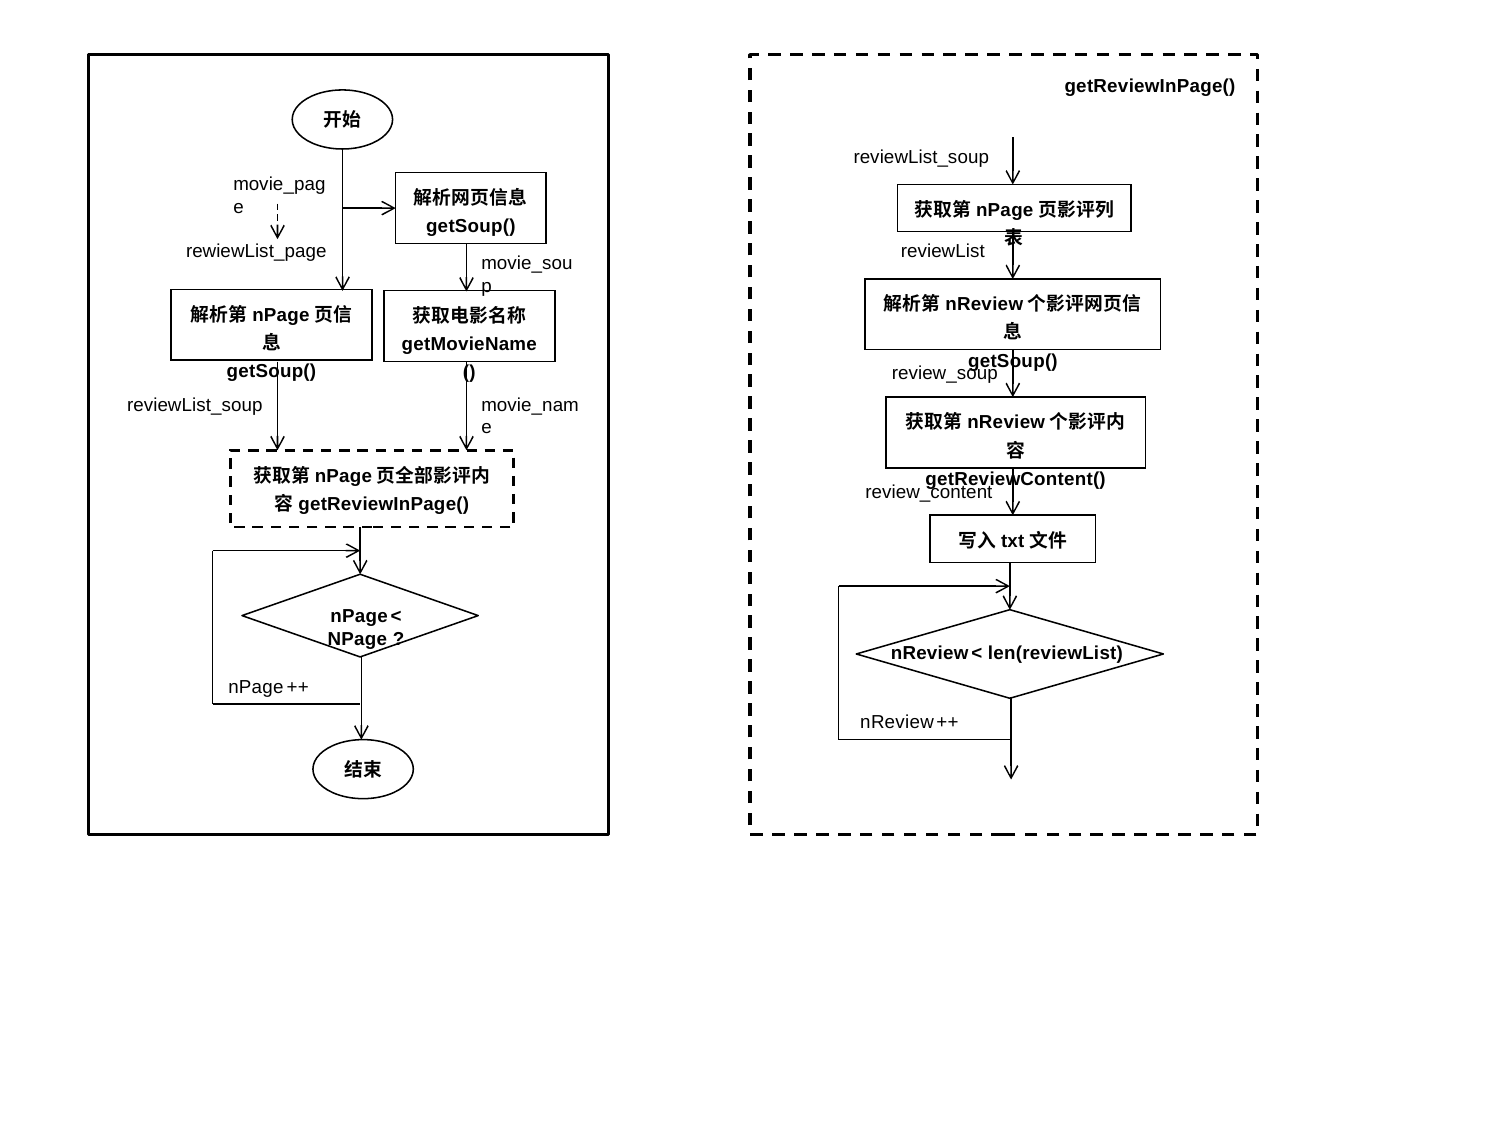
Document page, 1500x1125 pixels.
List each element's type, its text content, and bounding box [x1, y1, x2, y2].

text_box [748, 52, 1260, 836]
text_box [86, 52, 610, 836]
text_box 解析第nPage页信息 getSoup() [171, 289, 372, 361]
text_box getReviewInPage() [1049, 66, 1270, 126]
text_box reviewList_soup [112, 385, 273, 429]
text_box reviewList_soup [282, 385, 290, 429]
text_box 获取第nPage页全部影评内容getReviewInPage() [230, 450, 514, 527]
text_box rewiewList_page [171, 231, 338, 276]
